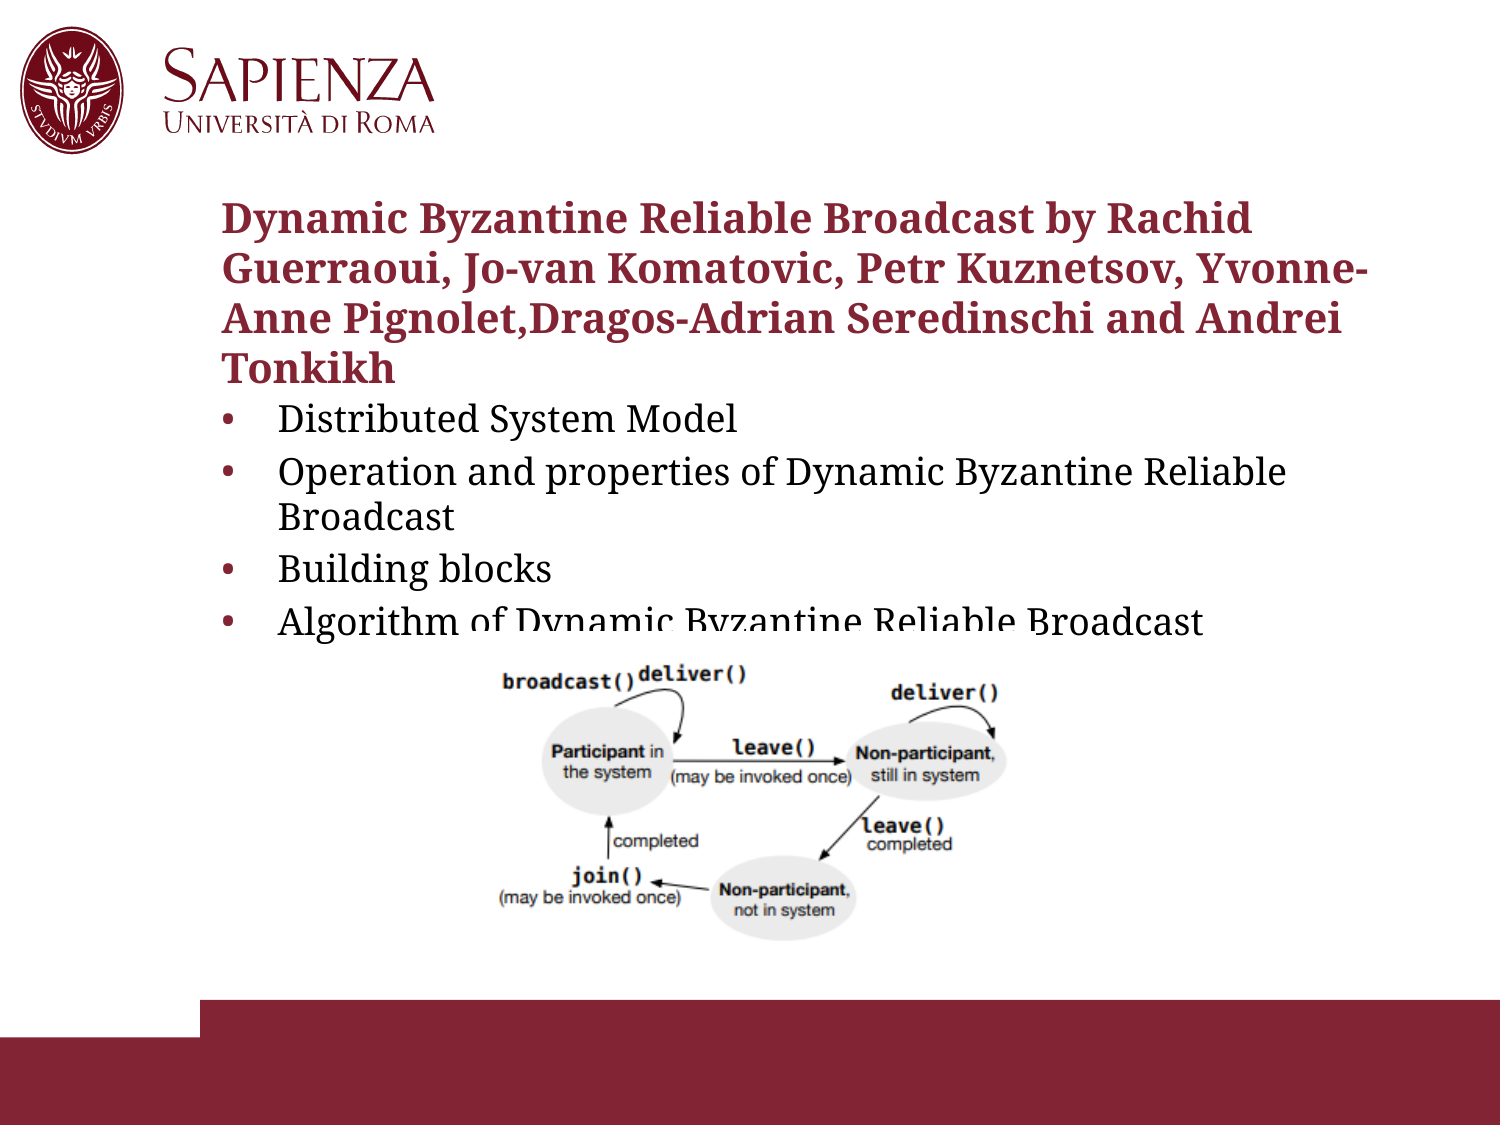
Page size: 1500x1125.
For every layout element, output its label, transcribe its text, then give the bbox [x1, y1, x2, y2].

list Distributed System Model Operation and properties of Dynamic Byzantine Reliable Broadcast Building blocks Algorithm of Dynamic Byzantine Reliable Broadcast [206, 387, 1424, 963]
picture [17, 19, 437, 156]
title Dynamic Byzantine Reliable Broadcast by Rachid Guerraoui, Jo-van Komatovic, Petr Kuznetsov, Yvonne-Anne Pignolet,Dragos-Adrian Seredinschi and Andrei Tonkikh [206, 184, 1424, 355]
picture [463, 630, 1037, 963]
